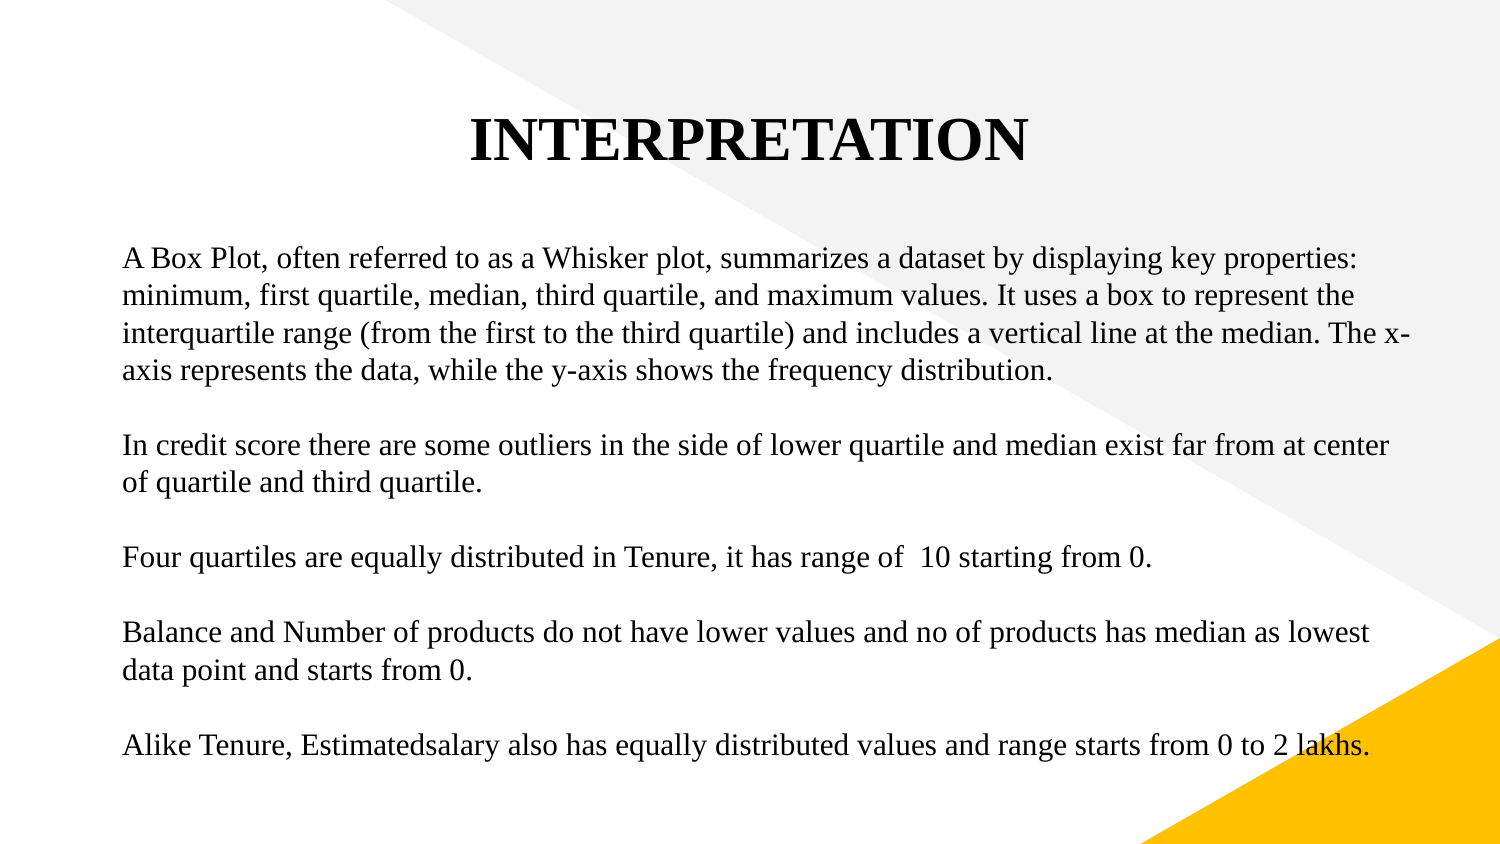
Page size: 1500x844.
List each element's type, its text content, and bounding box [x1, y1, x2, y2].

title INTERPRETATION [85, 83, 1415, 178]
text_box A Box Plot, often referred to as a Whisker plot, summarizes a dataset by displaying key properties: minimum, first quartile, median, third quartile, and maximum values. It uses a box to represent the interquartile range (from the first to the third quartile) and includes a vertical line at the median. The x-axis represents the data, while the y-axis shows the frequency distribution. In credit score there are some outliers in the side of lower quartile and median exist far from at center of quartile and third quartile. Four quartiles are equally distributed in Tenure, it has range of 10 starting from 0. Balance and Number of products do not have lower values and no of products has median as lowest data point and starts from 0. Alike Tenure, Estimatedsalary also has equally distributed values and range starts from 0 to 2 lakhs. [107, 222, 1436, 809]
